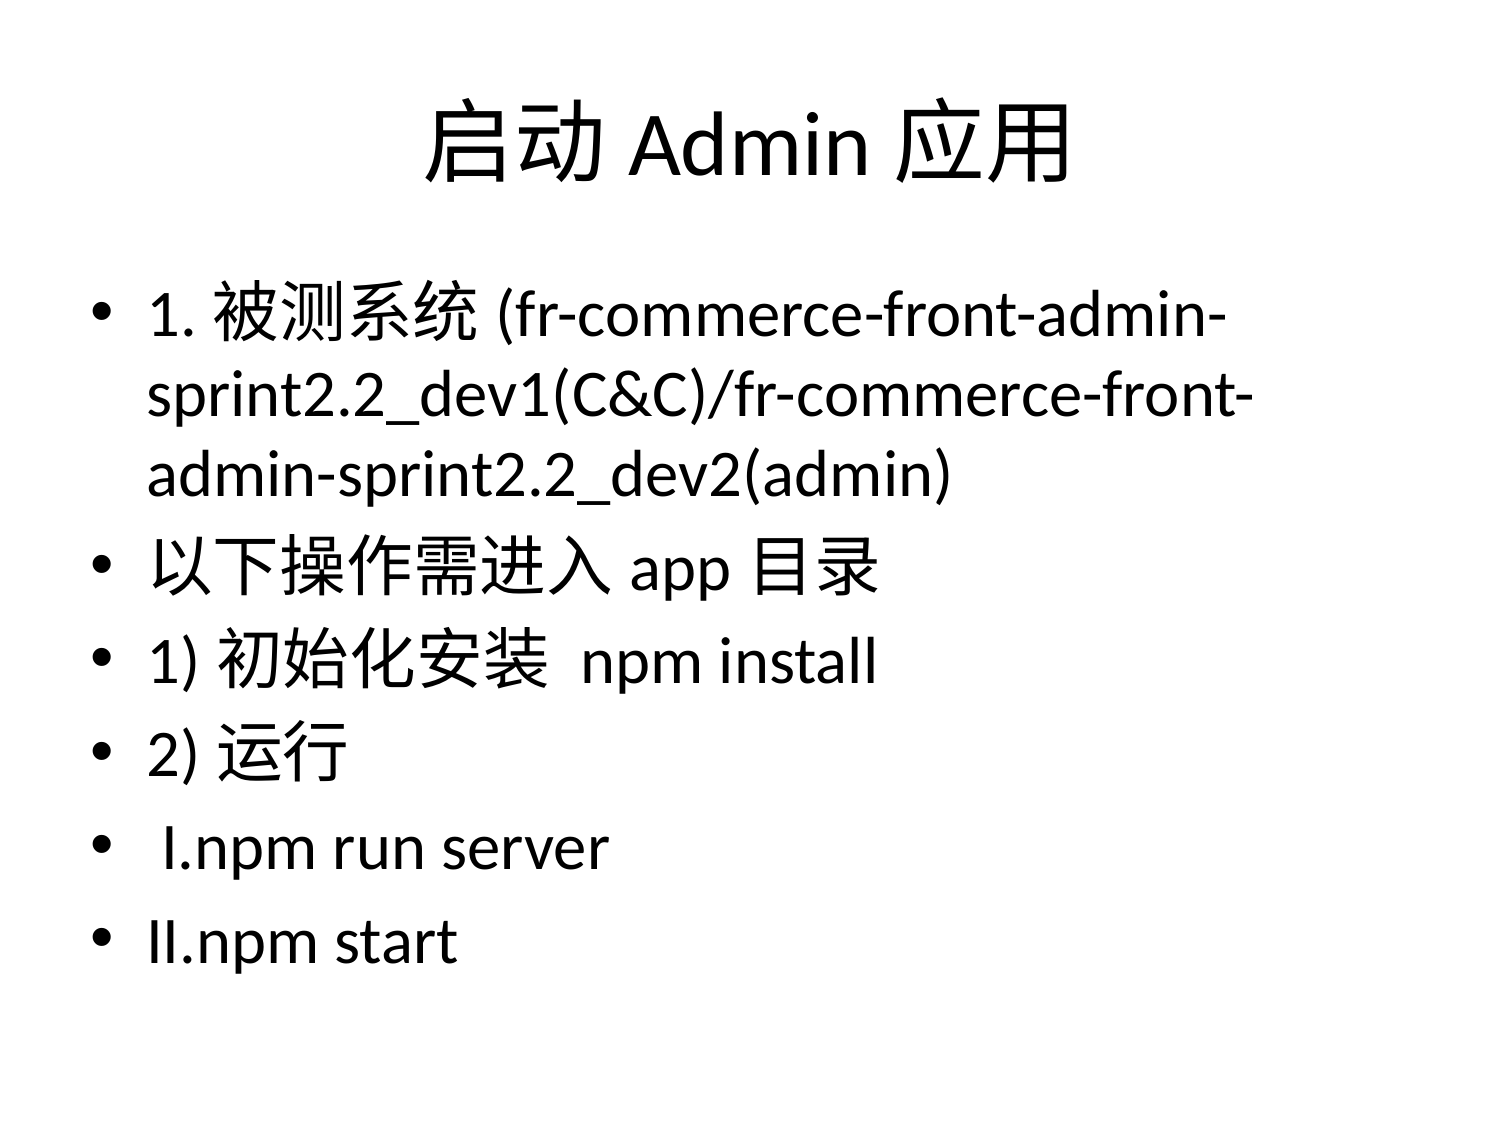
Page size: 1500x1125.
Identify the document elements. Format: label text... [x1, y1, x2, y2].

title 启动Admin应用 [75, 45, 1425, 233]
list 1.被测系统(fr-commerce-front-admin-sprint2.2_dev1(C&C)/fr-commerce-front-admin-sprint2.2_dev2(admin) 以下操作需进入app目录 1)初始化安装 npm install 2)运行 I.npm run server II.npm start [75, 262, 1425, 1005]
